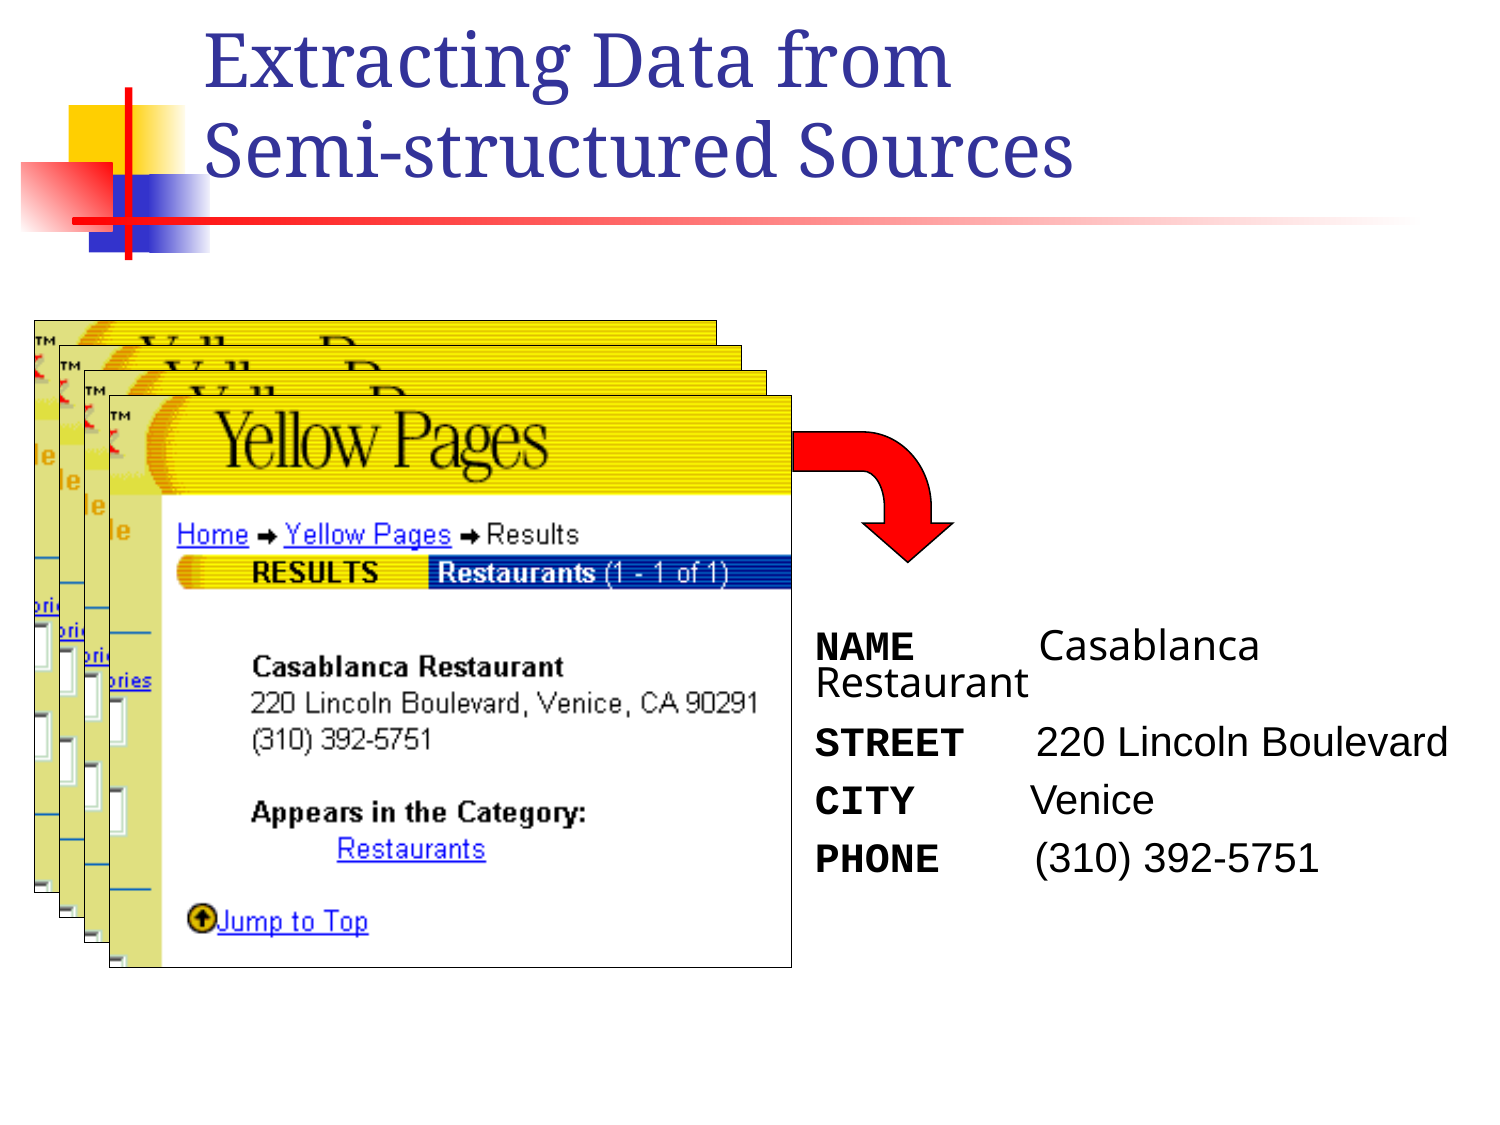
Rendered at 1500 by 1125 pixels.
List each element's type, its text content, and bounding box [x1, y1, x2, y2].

text_box NAME Casablanca Restaurant STREET 220 Lincoln Boulevard CITY Venice PHONE (310) 392-5751 [800, 623, 1500, 888]
text_box [796, 431, 953, 563]
picture [34, 320, 792, 968]
title Extracting Data from Semi-structured Sources [188, 75, 1468, 200]
